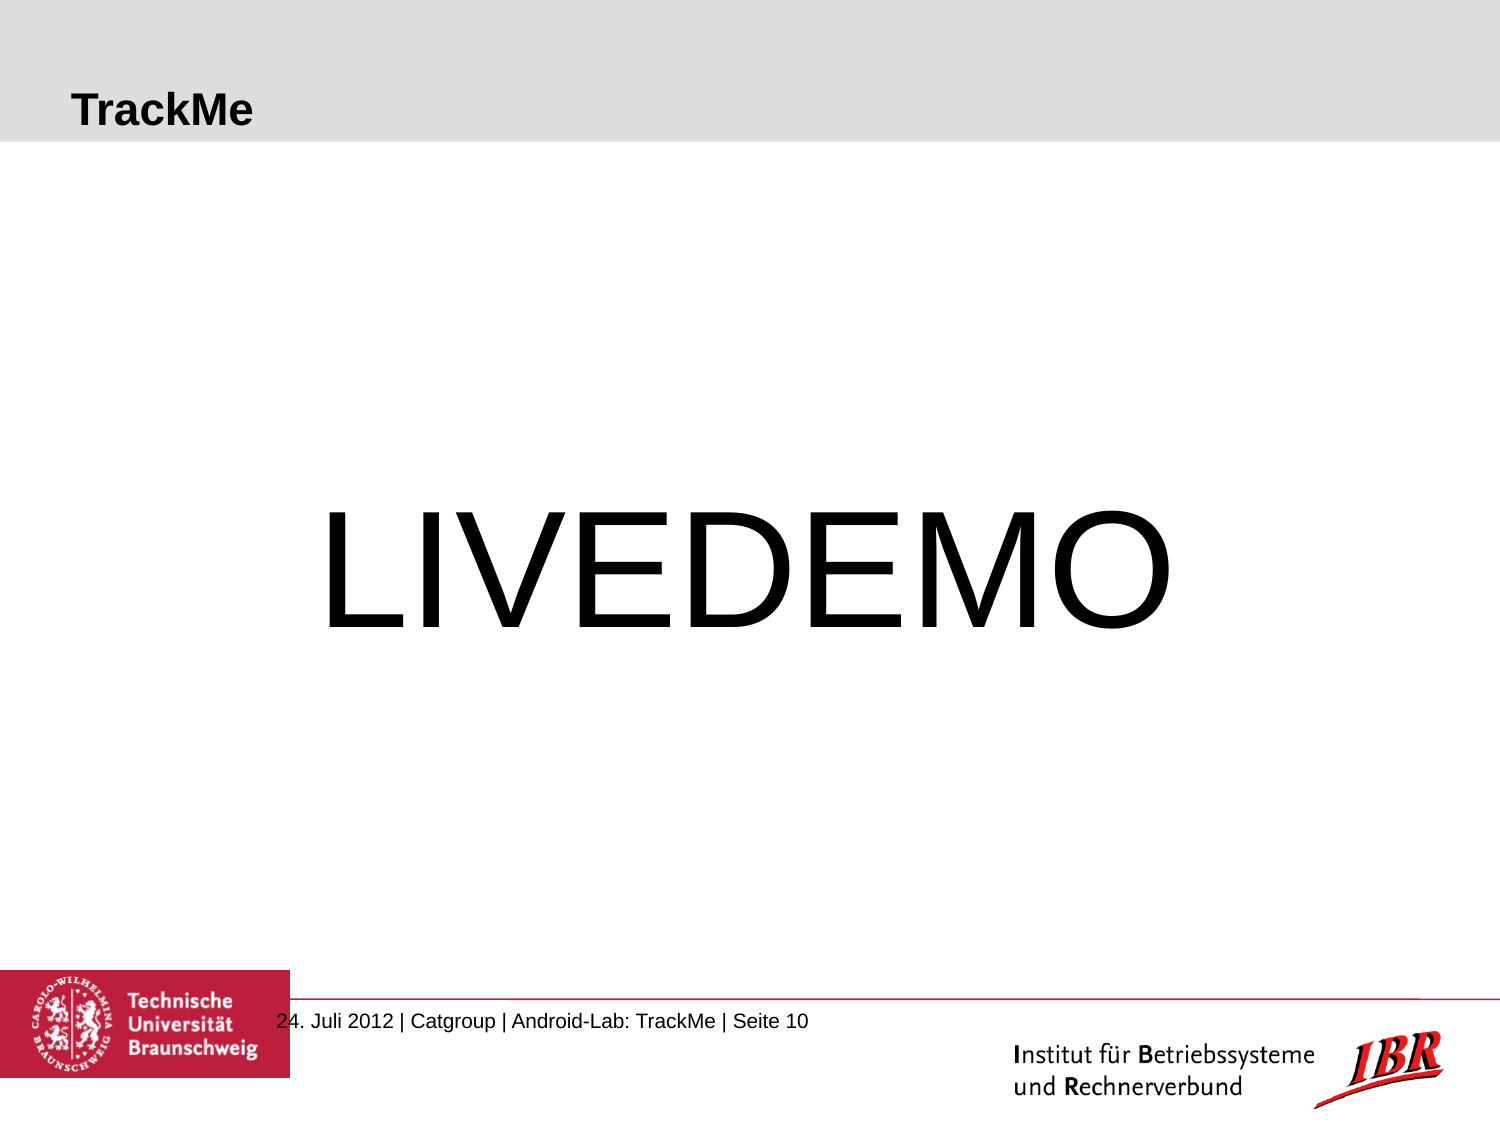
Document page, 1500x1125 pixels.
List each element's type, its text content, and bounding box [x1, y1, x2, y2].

title TrackMe [70, 17, 1445, 135]
picture [0, 970, 290, 1078]
picture [1015, 1031, 1444, 1109]
text_box LIVEDEMO [301, 453, 1199, 669]
